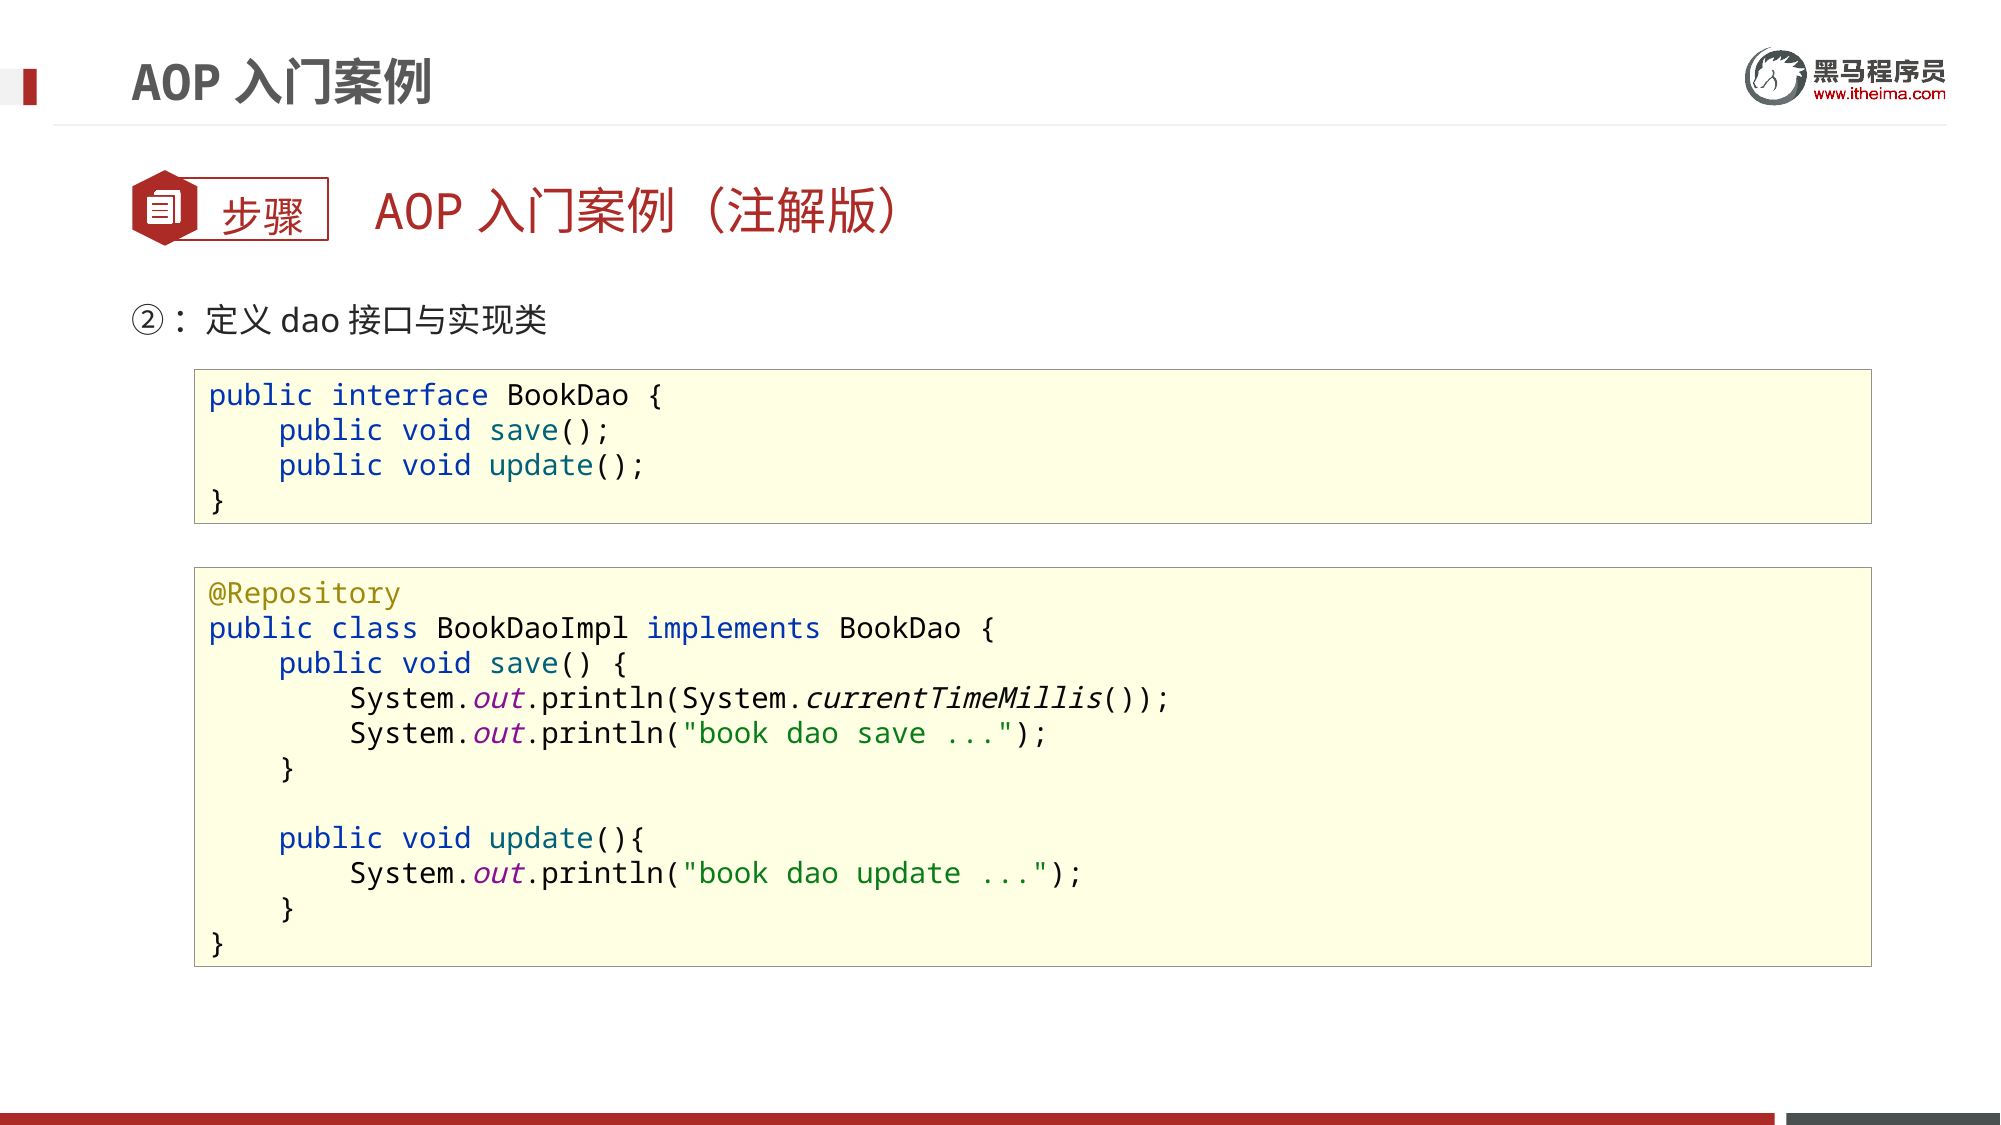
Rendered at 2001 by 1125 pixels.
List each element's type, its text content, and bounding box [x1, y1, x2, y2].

title AOP入门案例 [116, 38, 1556, 124]
text_box @Repository public class BookDaoImpl implements BookDao { public void save() { System.out.println(System.currentTimeMillis()); System.out.println("book dao save ..."); } public void update(){ System.out.println("book dao update ..."); } } [194, 566, 1872, 967]
picture [1744, 46, 1946, 106]
picture [147, 190, 181, 224]
list ②：定义dao接口与实现类 [116, 271, 1629, 396]
text_box public interface BookDao { public void save(); public void update(); } [194, 368, 1872, 524]
list AOP入门案例（注解版） [360, 166, 1872, 252]
